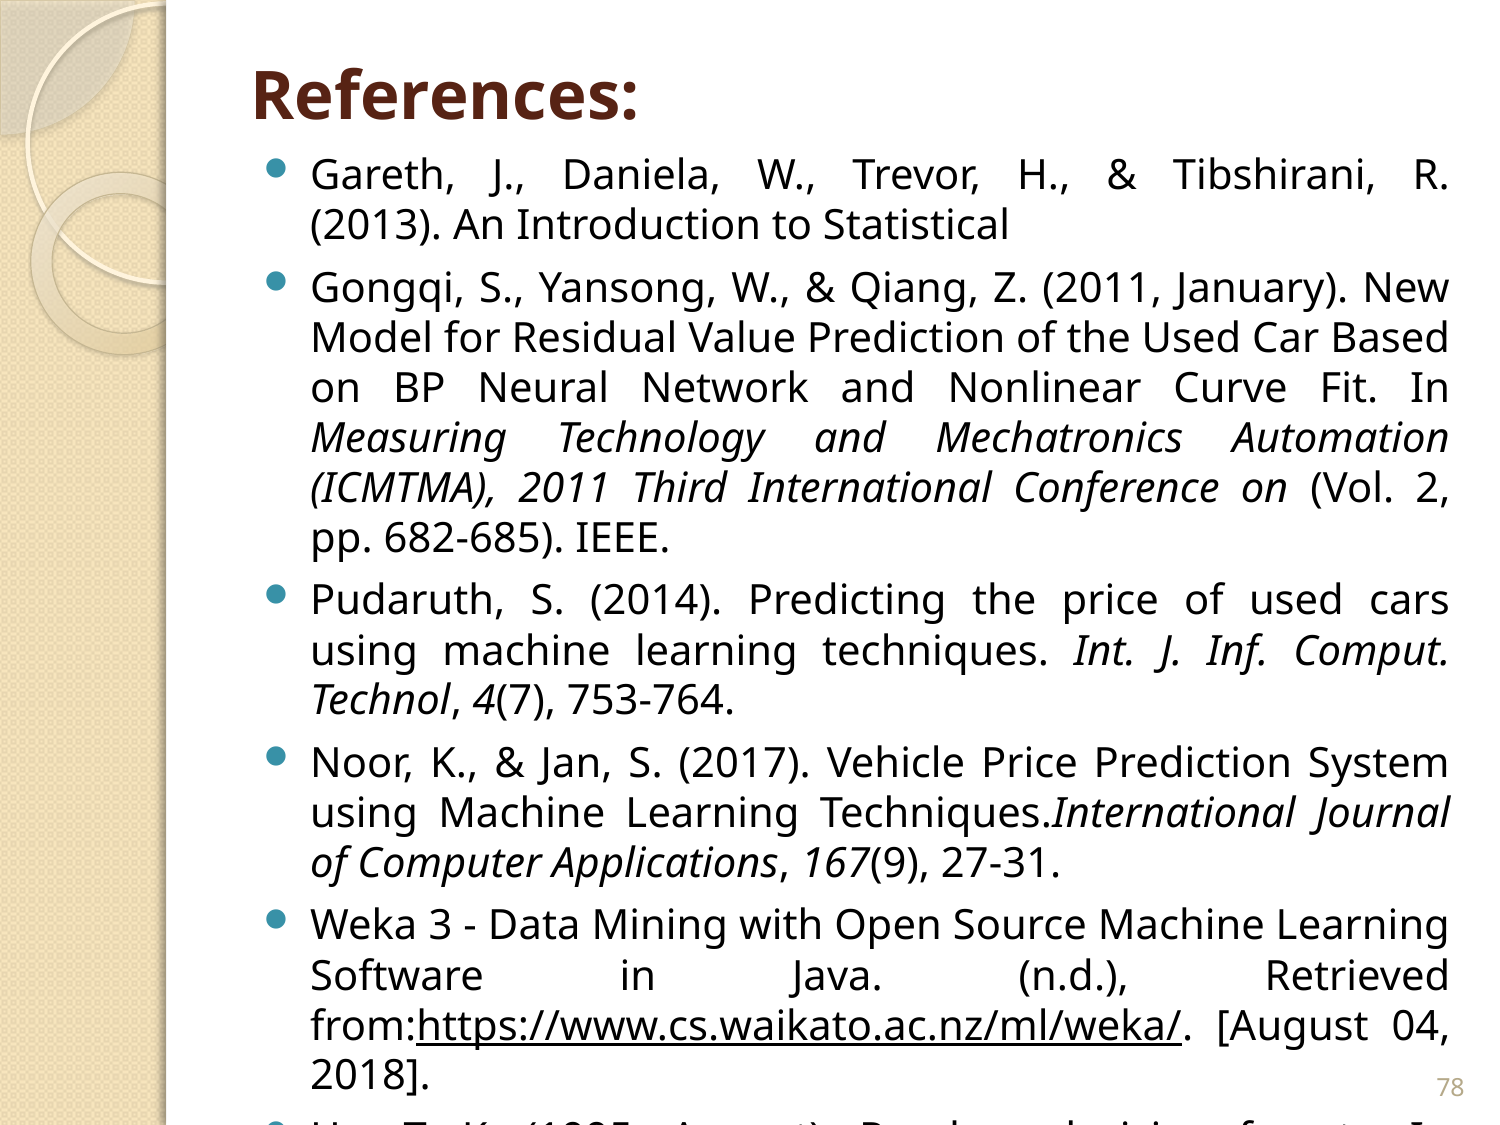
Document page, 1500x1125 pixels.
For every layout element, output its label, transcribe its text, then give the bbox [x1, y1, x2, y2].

slide_number 78 [1413, 1034, 1488, 1113]
list Gareth, J., Daniela, W., Trevor, H., & Tibshirani, R. (2013). An Introduction to Statistical Gongqi, S., Yansong, W., & Qiang, Z. (2011, January). New Model for Residual Value Prediction of the Used Car Based on BP Neural Network and Nonlinear Curve Fit. In Measuring Technology and Mechatronics Automation (ICMTMA), 2011 Third International Conference on (Vol. 2, pp. 682-685). IEEE. Pudaruth, S. (2014). Predicting the price of used cars using machine learning techniques. Int. J. Inf. Comput. Technol, 4(7), 753-764. Noor, K., & Jan, S. (2017). Vehicle Price Prediction System using Machine Learning Techniques.International Journal of Computer Applications, 167(9), 27-31. Weka 3 - Data Mining with Open Source Machine Learning Software in Java. (n.d.), Retrieved from:https://www.cs.waikato.ac.nz/ml/weka/. [August 04, 2018]. Ho, T. K. (1995, August). Random decision forests. In Document analysis and recognition, 1995.proceedings of the third international conference on (Vol. 1, pp. 278-282). IEEE. [235, 140, 1466, 1025]
title References: [235, 45, 1466, 140]
